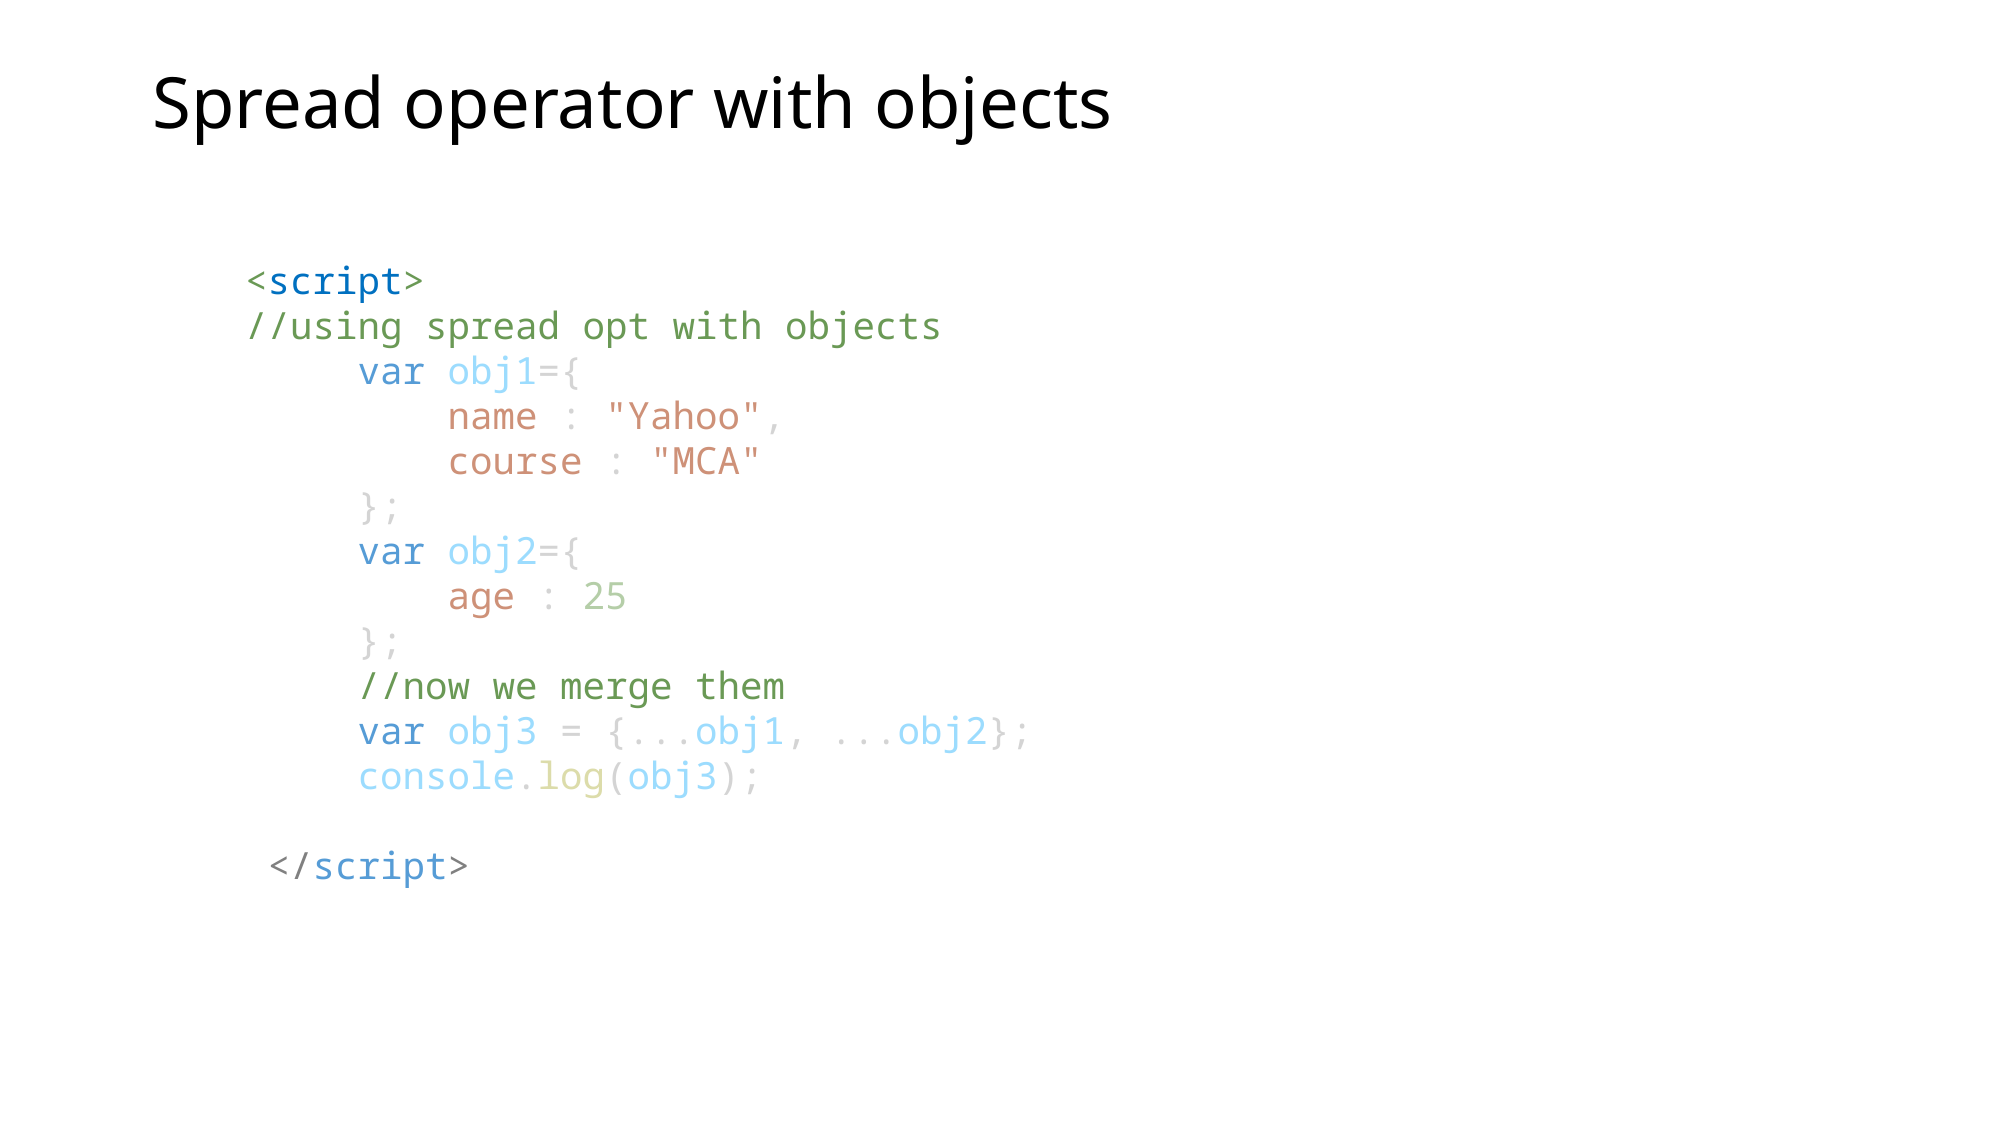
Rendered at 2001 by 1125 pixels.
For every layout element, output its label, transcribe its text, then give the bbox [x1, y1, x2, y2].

title Spread operator with objects [137, 59, 1863, 152]
text_box <script> //using spread opt with objects var obj1={ name : "Yahoo", course : "MCA" }; var obj2={ age : 25 }; //now we merge them var obj3 = {...obj1, ...obj2}; console.log(obj3); </script> [230, 249, 1231, 895]
